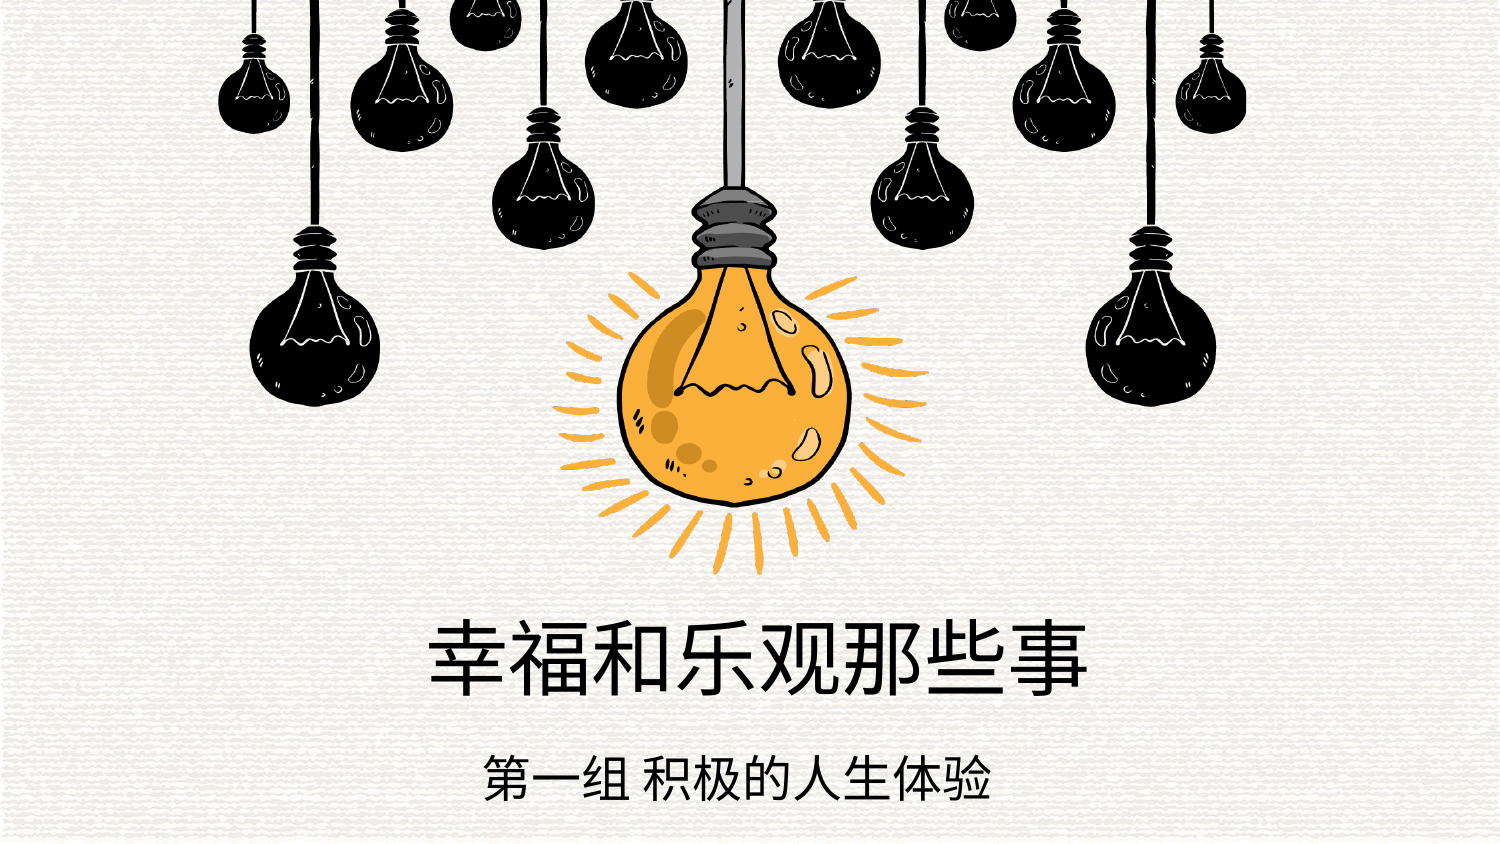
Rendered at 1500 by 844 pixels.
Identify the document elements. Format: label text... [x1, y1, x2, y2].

picture [0, 0, 1500, 844]
text_box 第一组 积极的人生体验 [466, 739, 1034, 815]
text_box 幸福和乐观那些事 [410, 599, 1107, 714]
